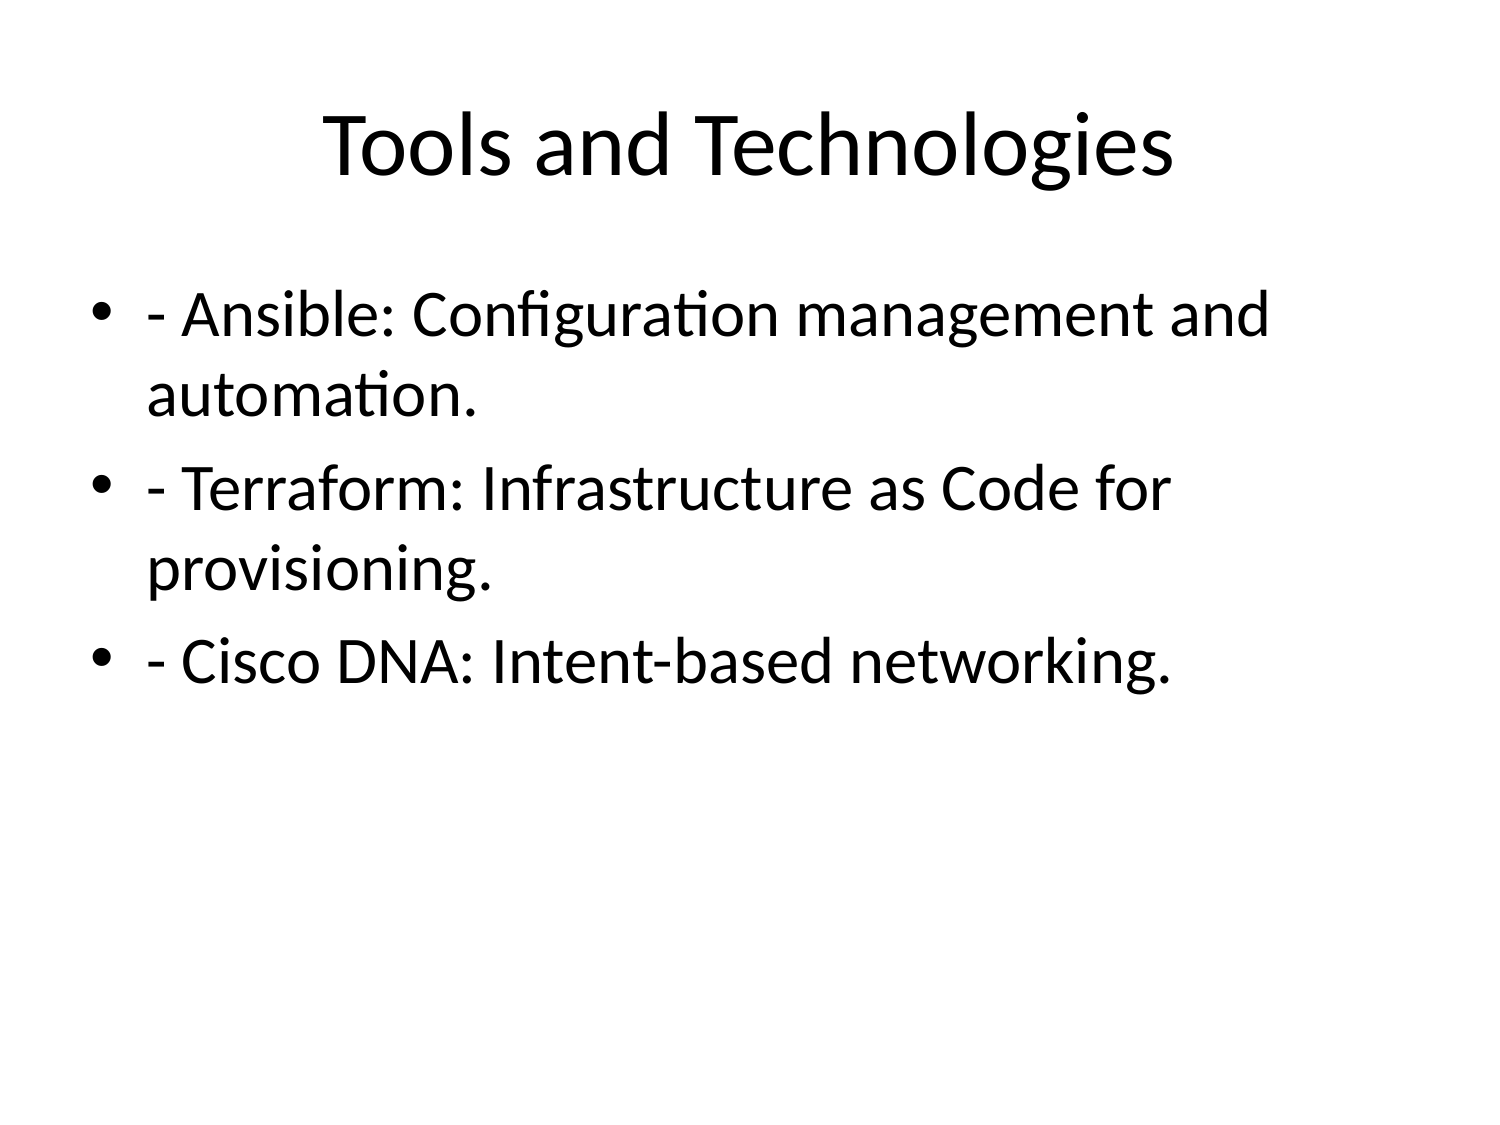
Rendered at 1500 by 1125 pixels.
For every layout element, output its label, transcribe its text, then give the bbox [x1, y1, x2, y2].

list - Ansible: Configuration management and automation. - Terraform: Infrastructure as Code for provisioning. - Cisco DNA: Intent-based networking. [75, 262, 1425, 1005]
title Tools and Technologies [75, 45, 1425, 233]
